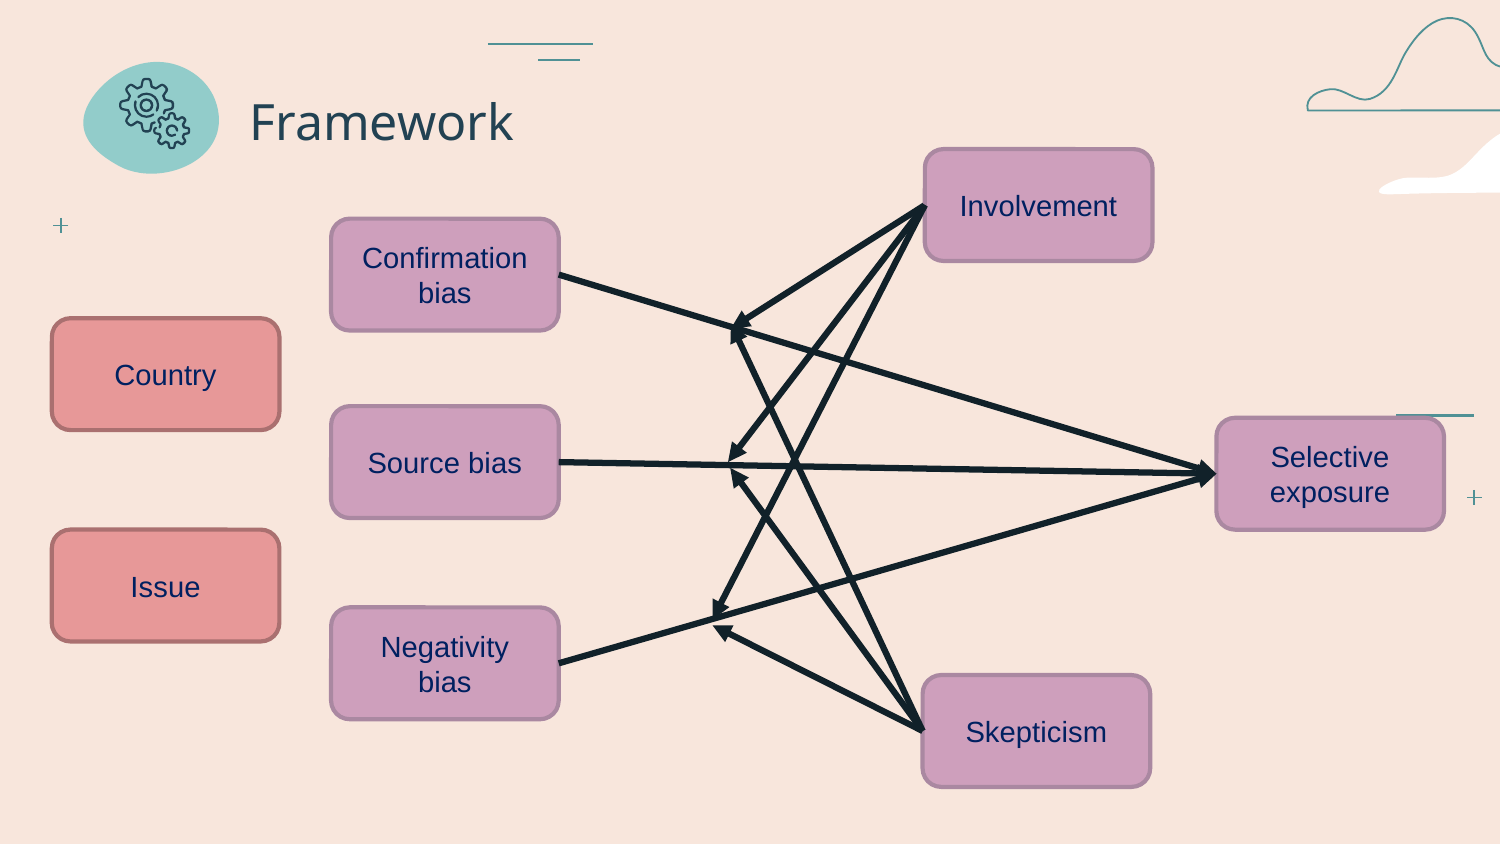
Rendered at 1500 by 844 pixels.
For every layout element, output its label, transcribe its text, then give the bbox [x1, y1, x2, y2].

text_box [558, 473, 709, 664]
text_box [558, 461, 707, 473]
text_box Negativity bias [328, 605, 561, 722]
text_box Confirmation bias [328, 216, 561, 333]
text_box Involvement [922, 146, 1155, 264]
text_box Source bias [328, 404, 553, 521]
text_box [730, 467, 923, 624]
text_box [712, 624, 923, 732]
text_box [558, 274, 707, 461]
text_box Issue [49, 527, 282, 644]
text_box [712, 204, 926, 620]
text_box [730, 323, 923, 467]
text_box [82, 61, 227, 175]
title Framework [234, 86, 1226, 150]
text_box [930, 461, 1217, 473]
text_box Selective exposure [1221, 415, 1447, 532]
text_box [929, 473, 1217, 664]
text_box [930, 274, 1217, 461]
text_box Skepticism [920, 672, 1153, 790]
text_box Country [49, 316, 282, 433]
